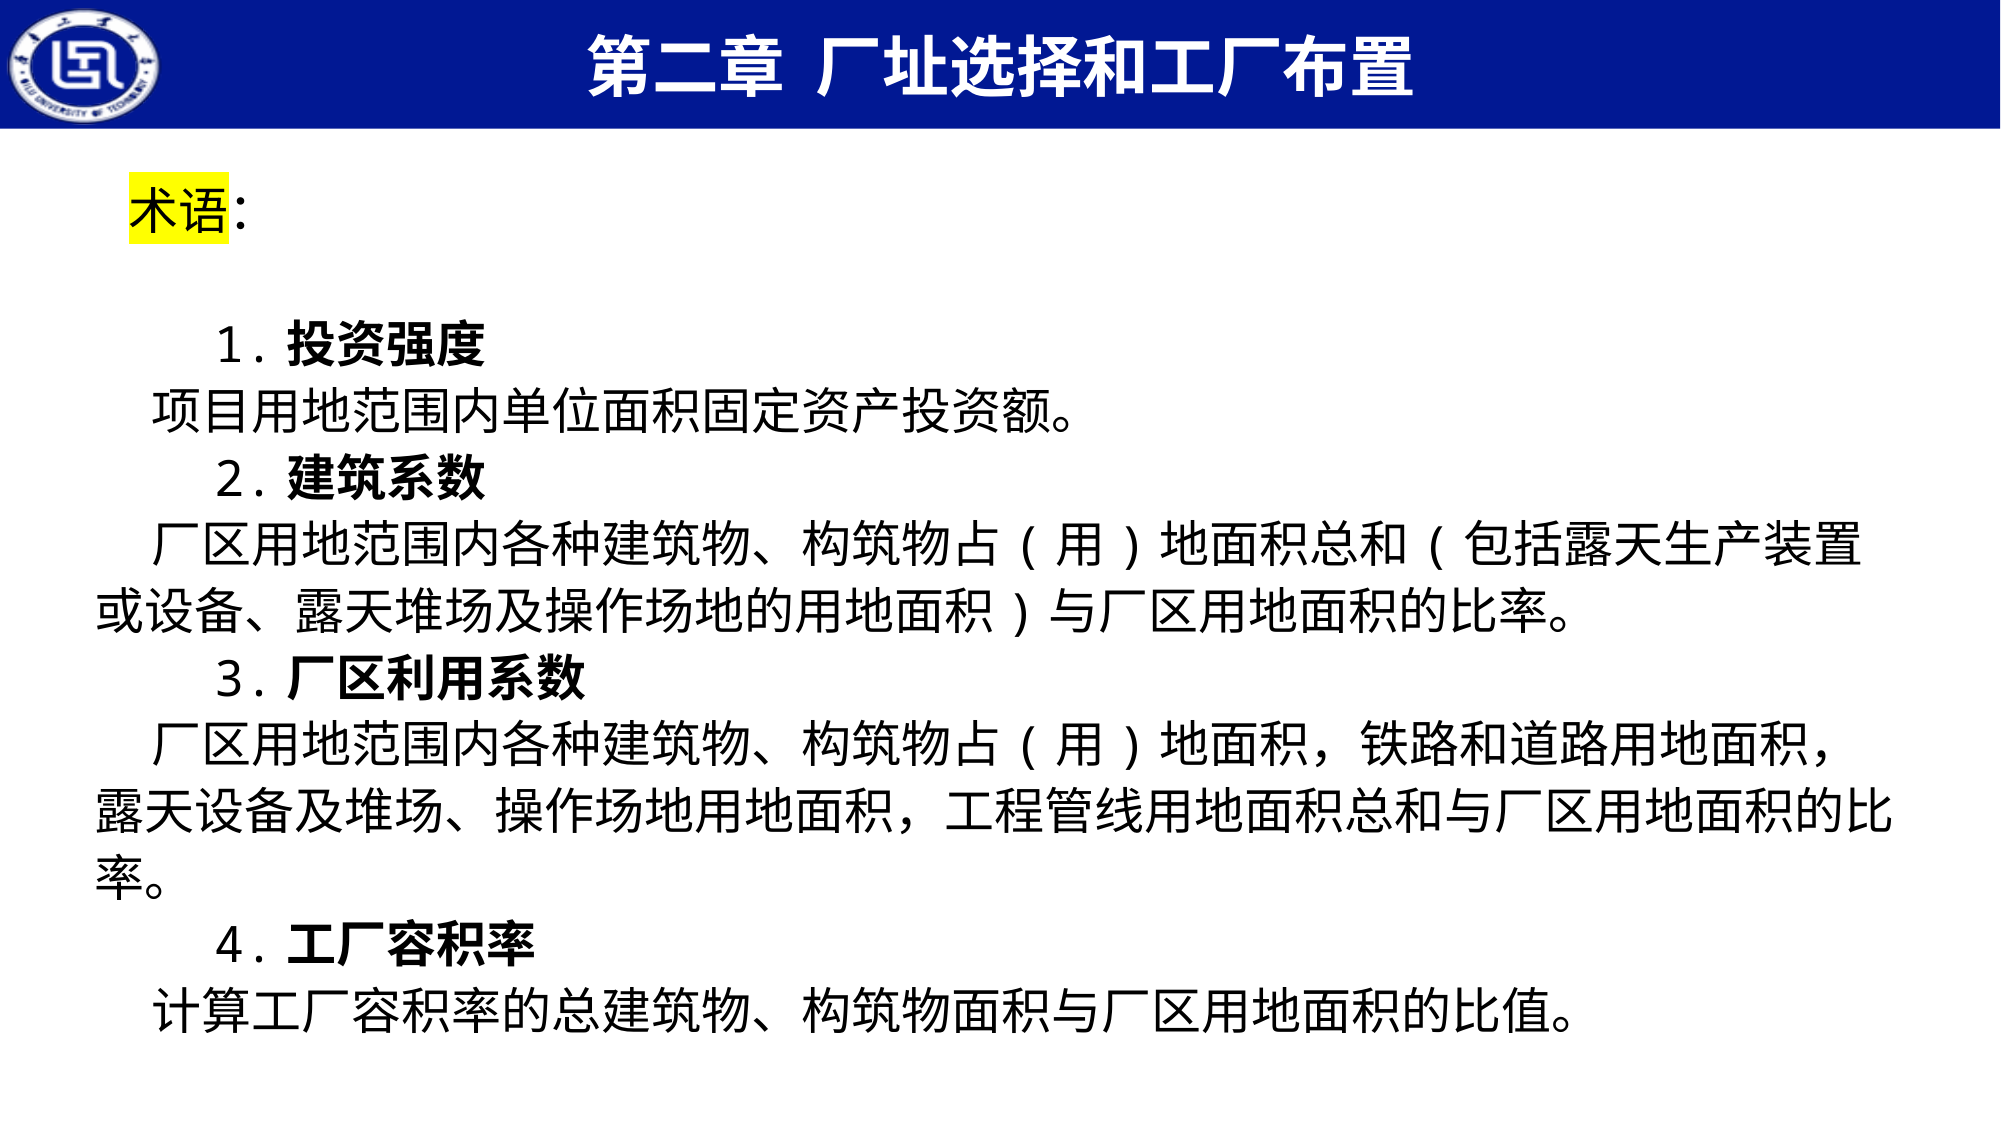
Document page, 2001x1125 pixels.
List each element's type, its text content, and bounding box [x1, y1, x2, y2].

text_box 术语： 1.投资强度 项目用地范围内单位面积固定资产投资额。 2.建筑系数 厂区用地范围内各种建筑物、构筑物占(用)地面积总和(包括露天生产装置或设备、露天堆场及操作场地的用地面积)与厂区用地面积的比率。 3.厂区利用系数 厂区用地范围内各种建筑物、构筑物占(用)地面积，铁路和道路用地面积，露天设备及堆场、操作场地用地面积，工程管线用地面积总和与厂区用地面积的比率。 4.工厂容积率 计算工厂容积率的总建筑物、构筑物面积与厂区用地面积的比值。 [79, 165, 1912, 1021]
picture [2, 7, 164, 126]
